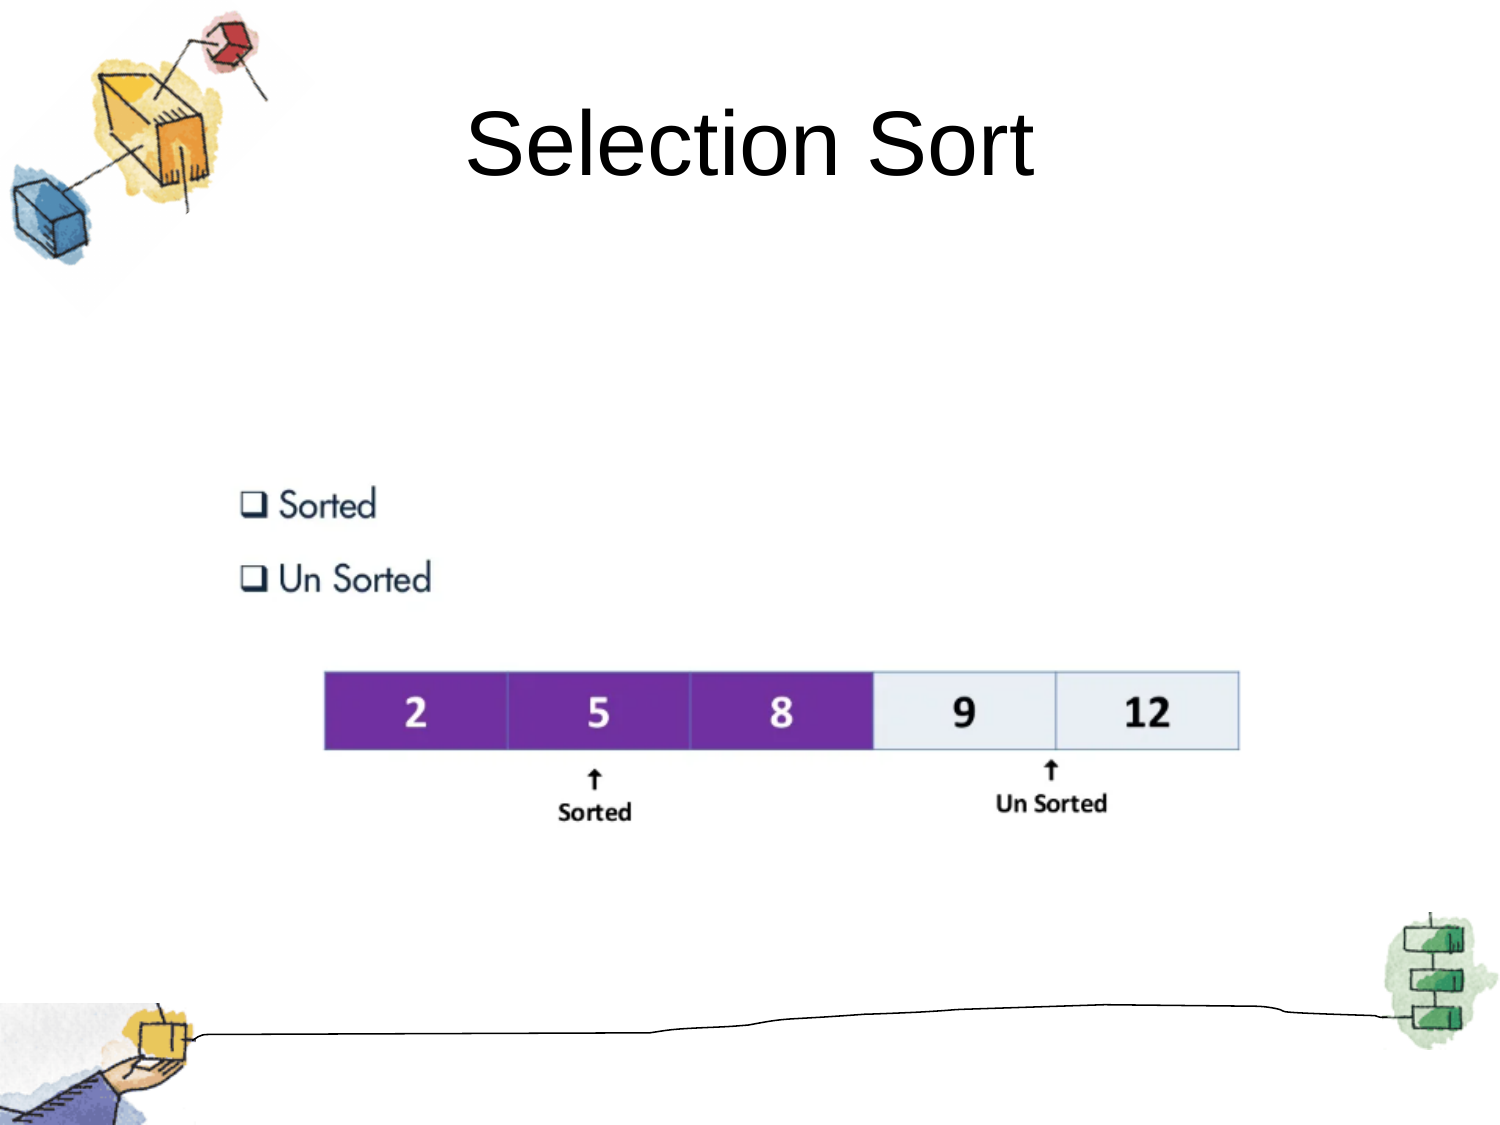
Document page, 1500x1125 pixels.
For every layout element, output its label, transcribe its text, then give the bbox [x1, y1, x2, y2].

picture [114, 0, 274, 44]
picture [1382, 912, 1500, 1050]
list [223, 469, 1277, 868]
title Selection Sort [74, 44, 1426, 233]
picture [0, 85, 167, 316]
picture [0, 1003, 196, 1125]
